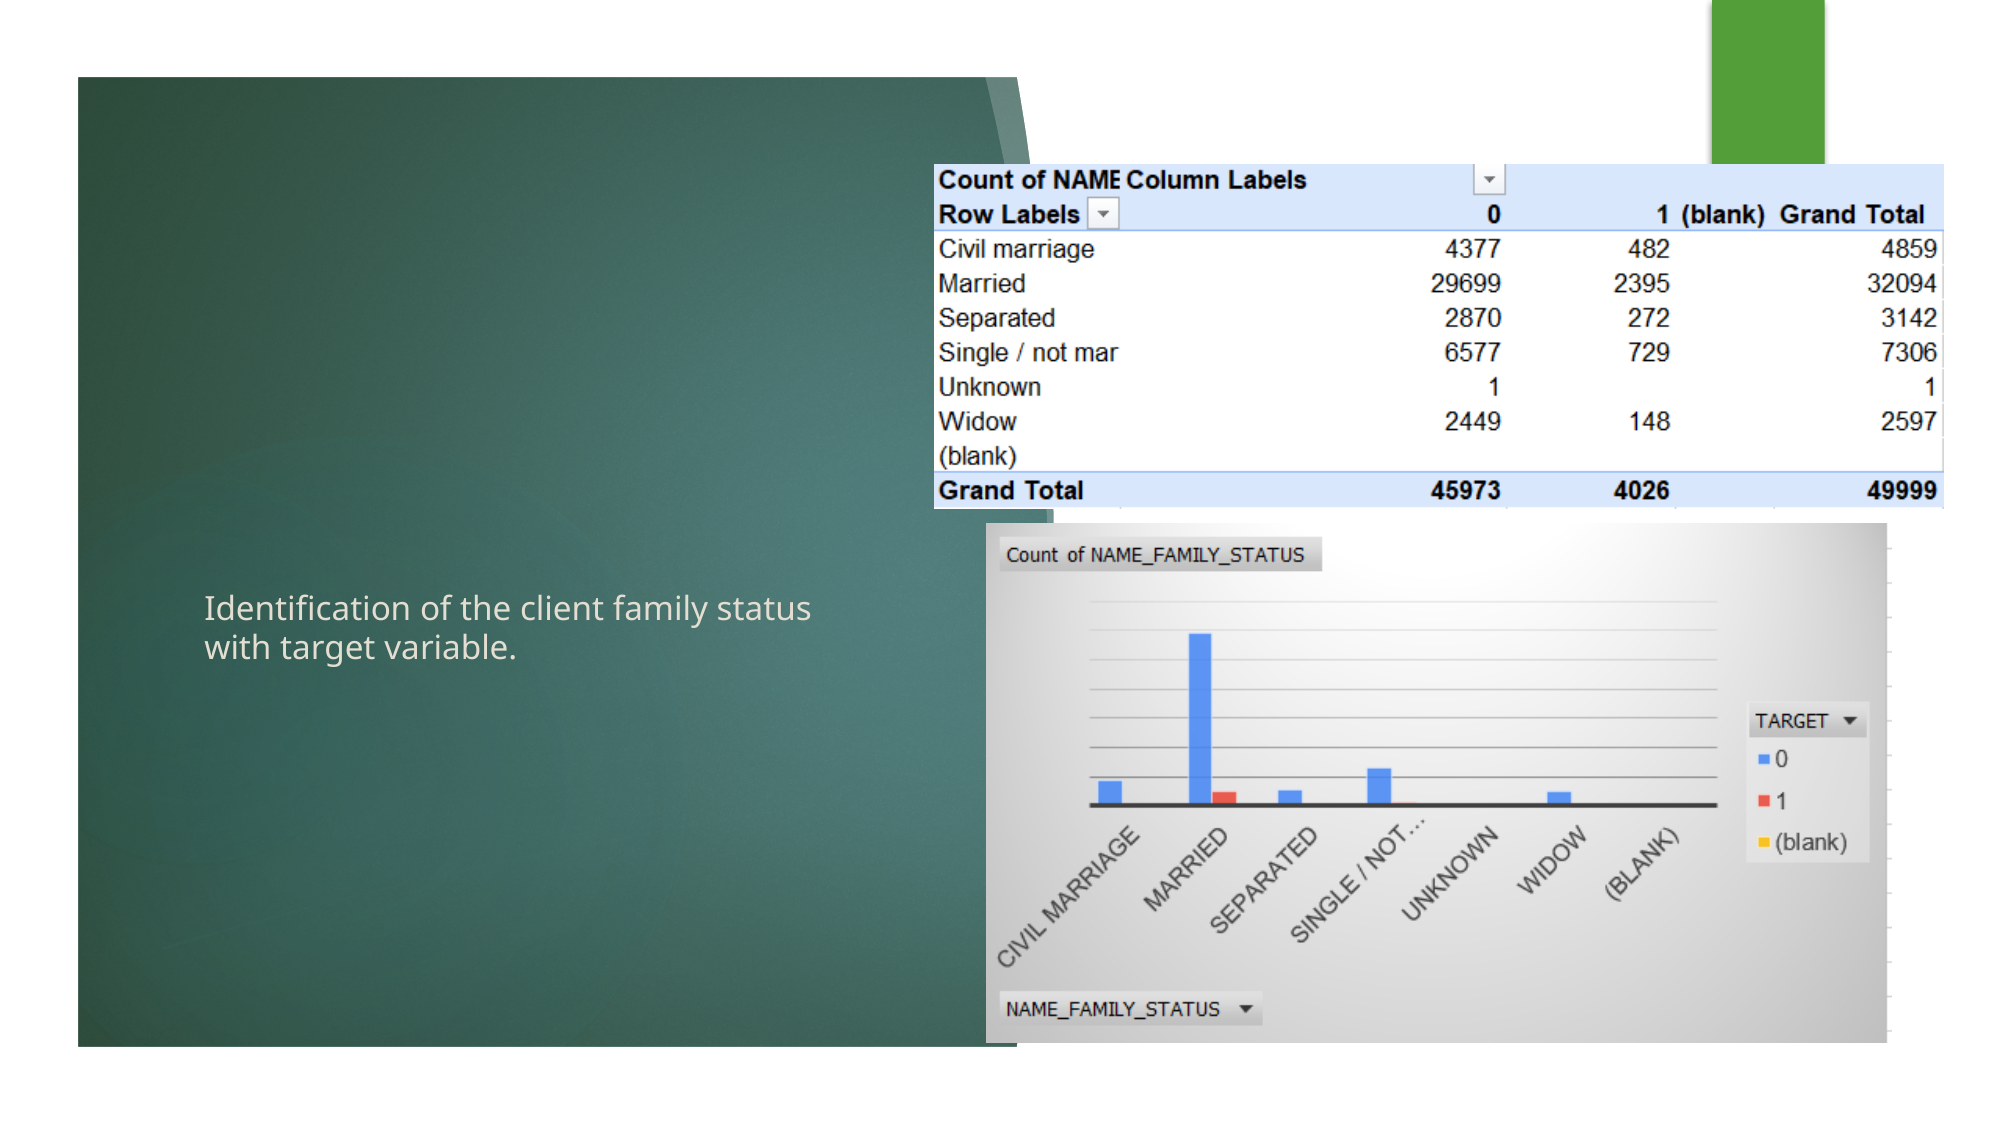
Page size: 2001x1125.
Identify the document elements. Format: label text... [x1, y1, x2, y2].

title Identification of the client family status with target variable. [189, 439, 904, 814]
picture [986, 523, 1892, 1043]
picture [934, 164, 1945, 509]
